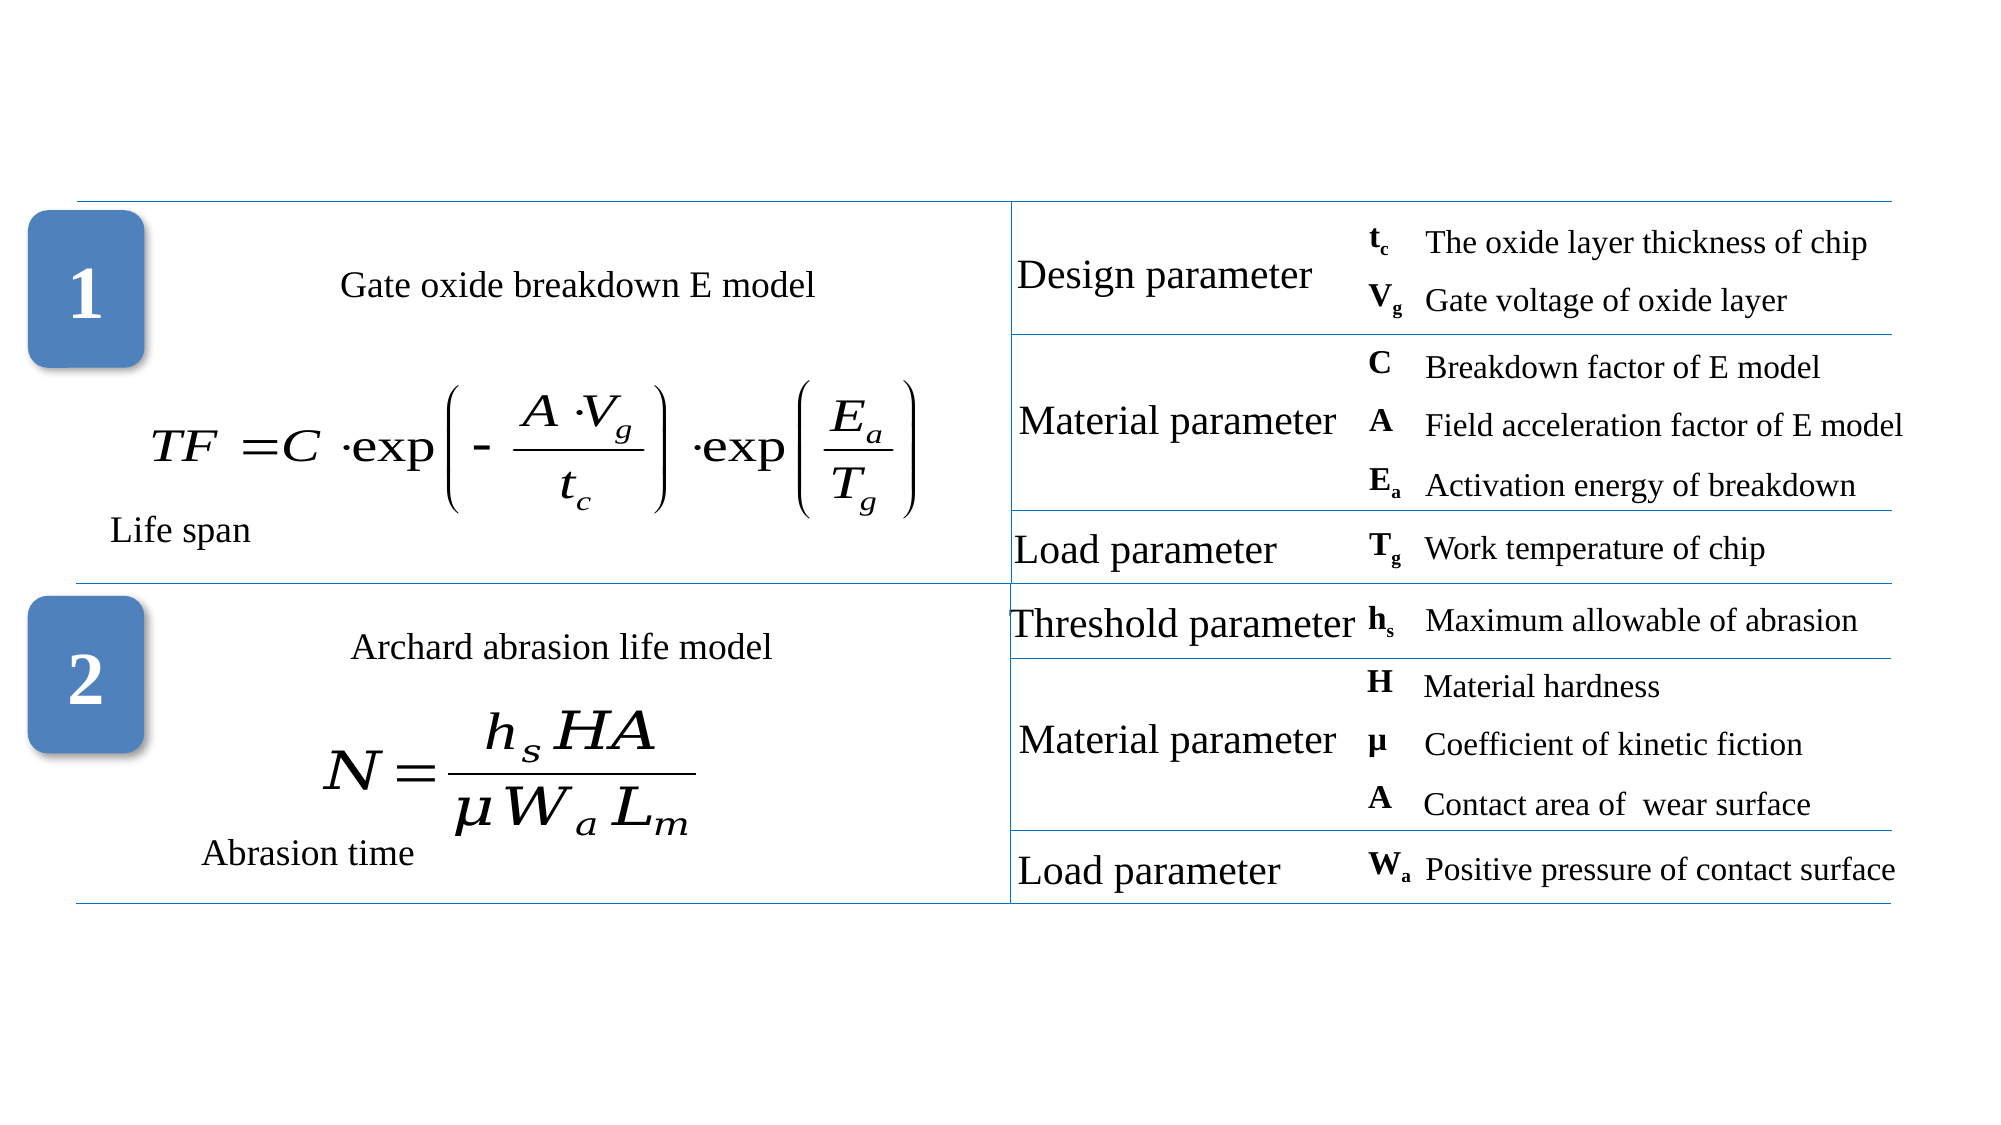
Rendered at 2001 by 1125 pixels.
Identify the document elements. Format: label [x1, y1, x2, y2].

text_box [10, 201, 1929, 904]
